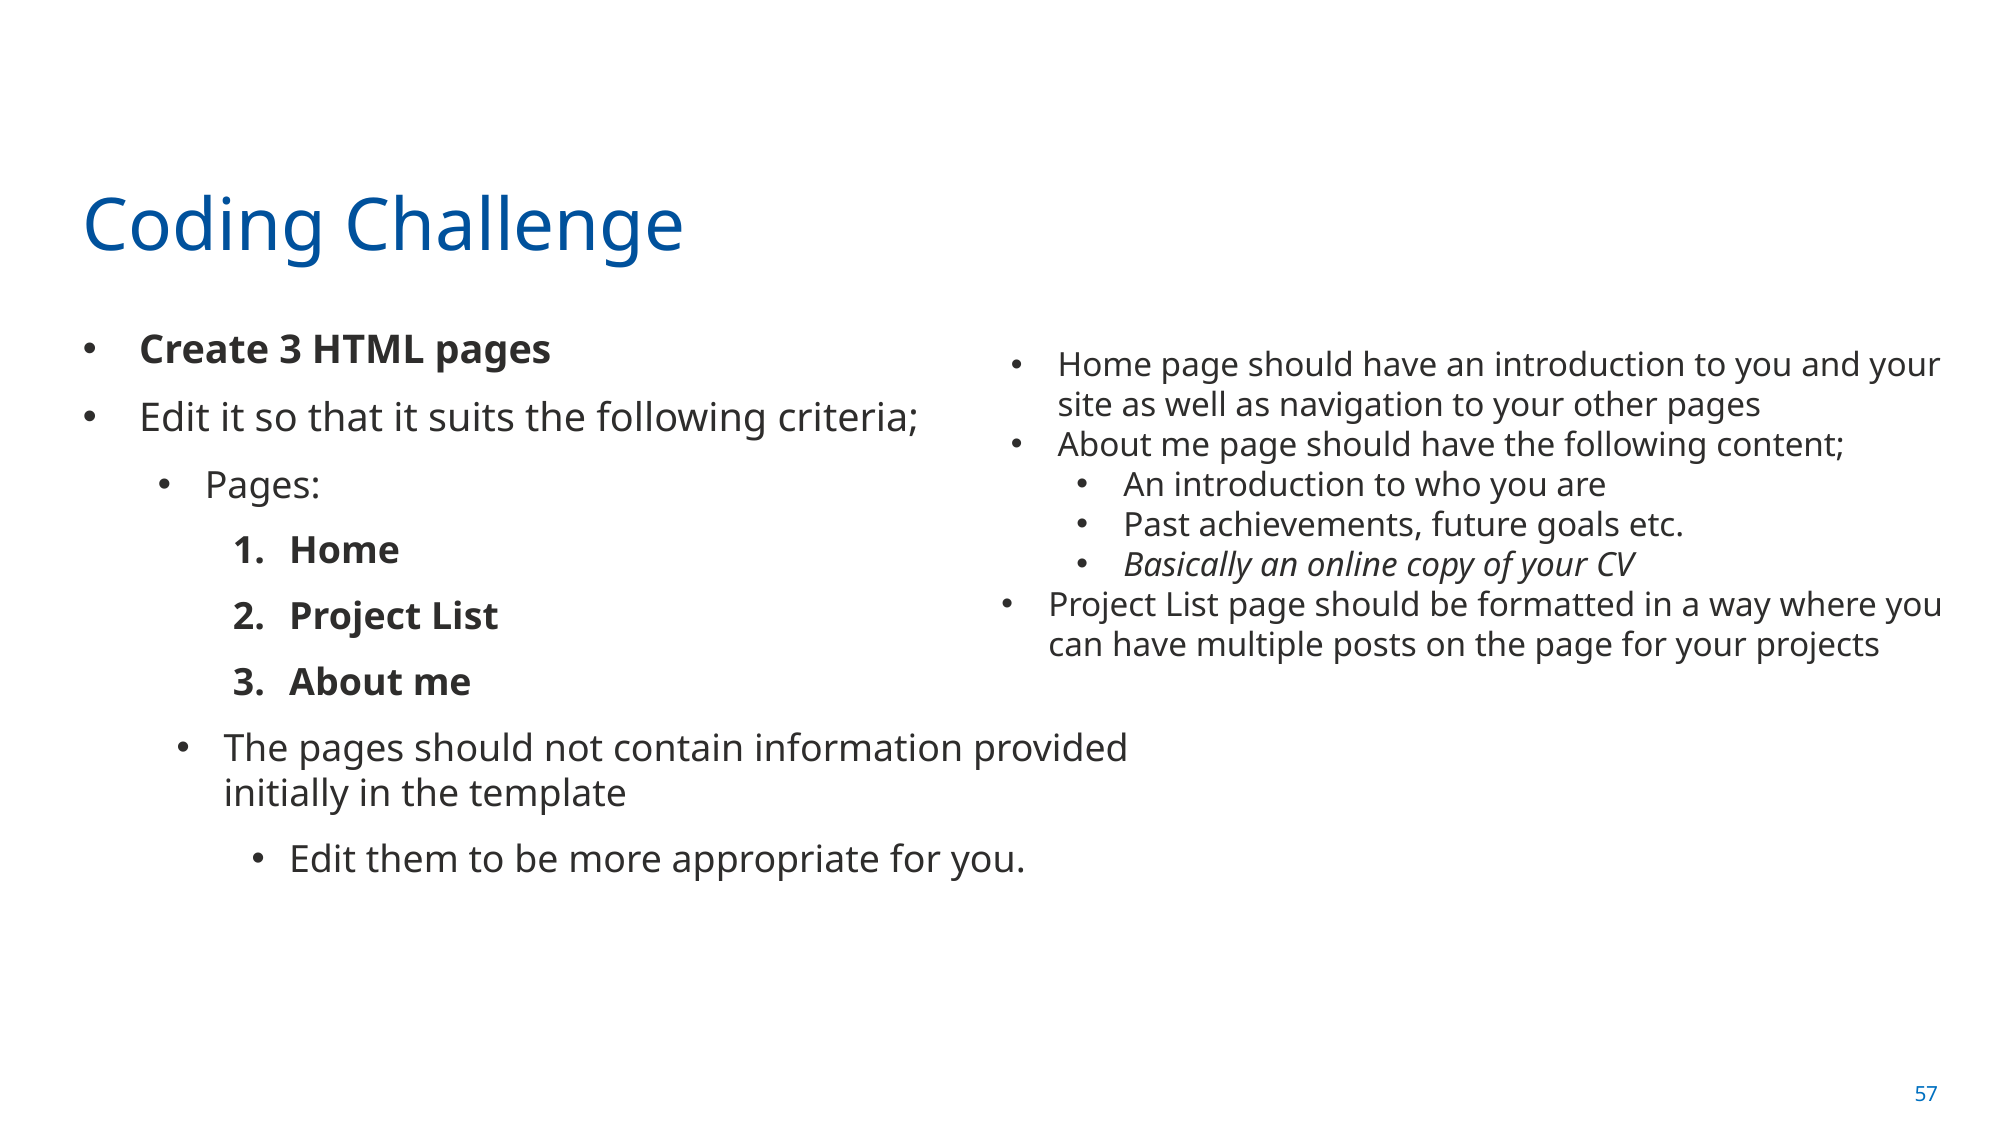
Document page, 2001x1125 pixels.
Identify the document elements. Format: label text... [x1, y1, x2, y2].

text_box Home page should have an introduction to you and your site as well as navigation to your other pages About me page should have the following content; An introduction to who you are Past achievements, future goals etc. Basically an online copy of your CV Project List page should be formatted in a way where you can have multiple posts on the page for your projects [855, 336, 2000, 711]
list Create 3 HTML pages Edit it so that it suits the following criteria; Pages: Home Project List About me The pages should not contain information provided initially in the template Edit them to be more appropriate for you. [67, 316, 1155, 1063]
title Coding Challenge [67, 170, 1565, 273]
